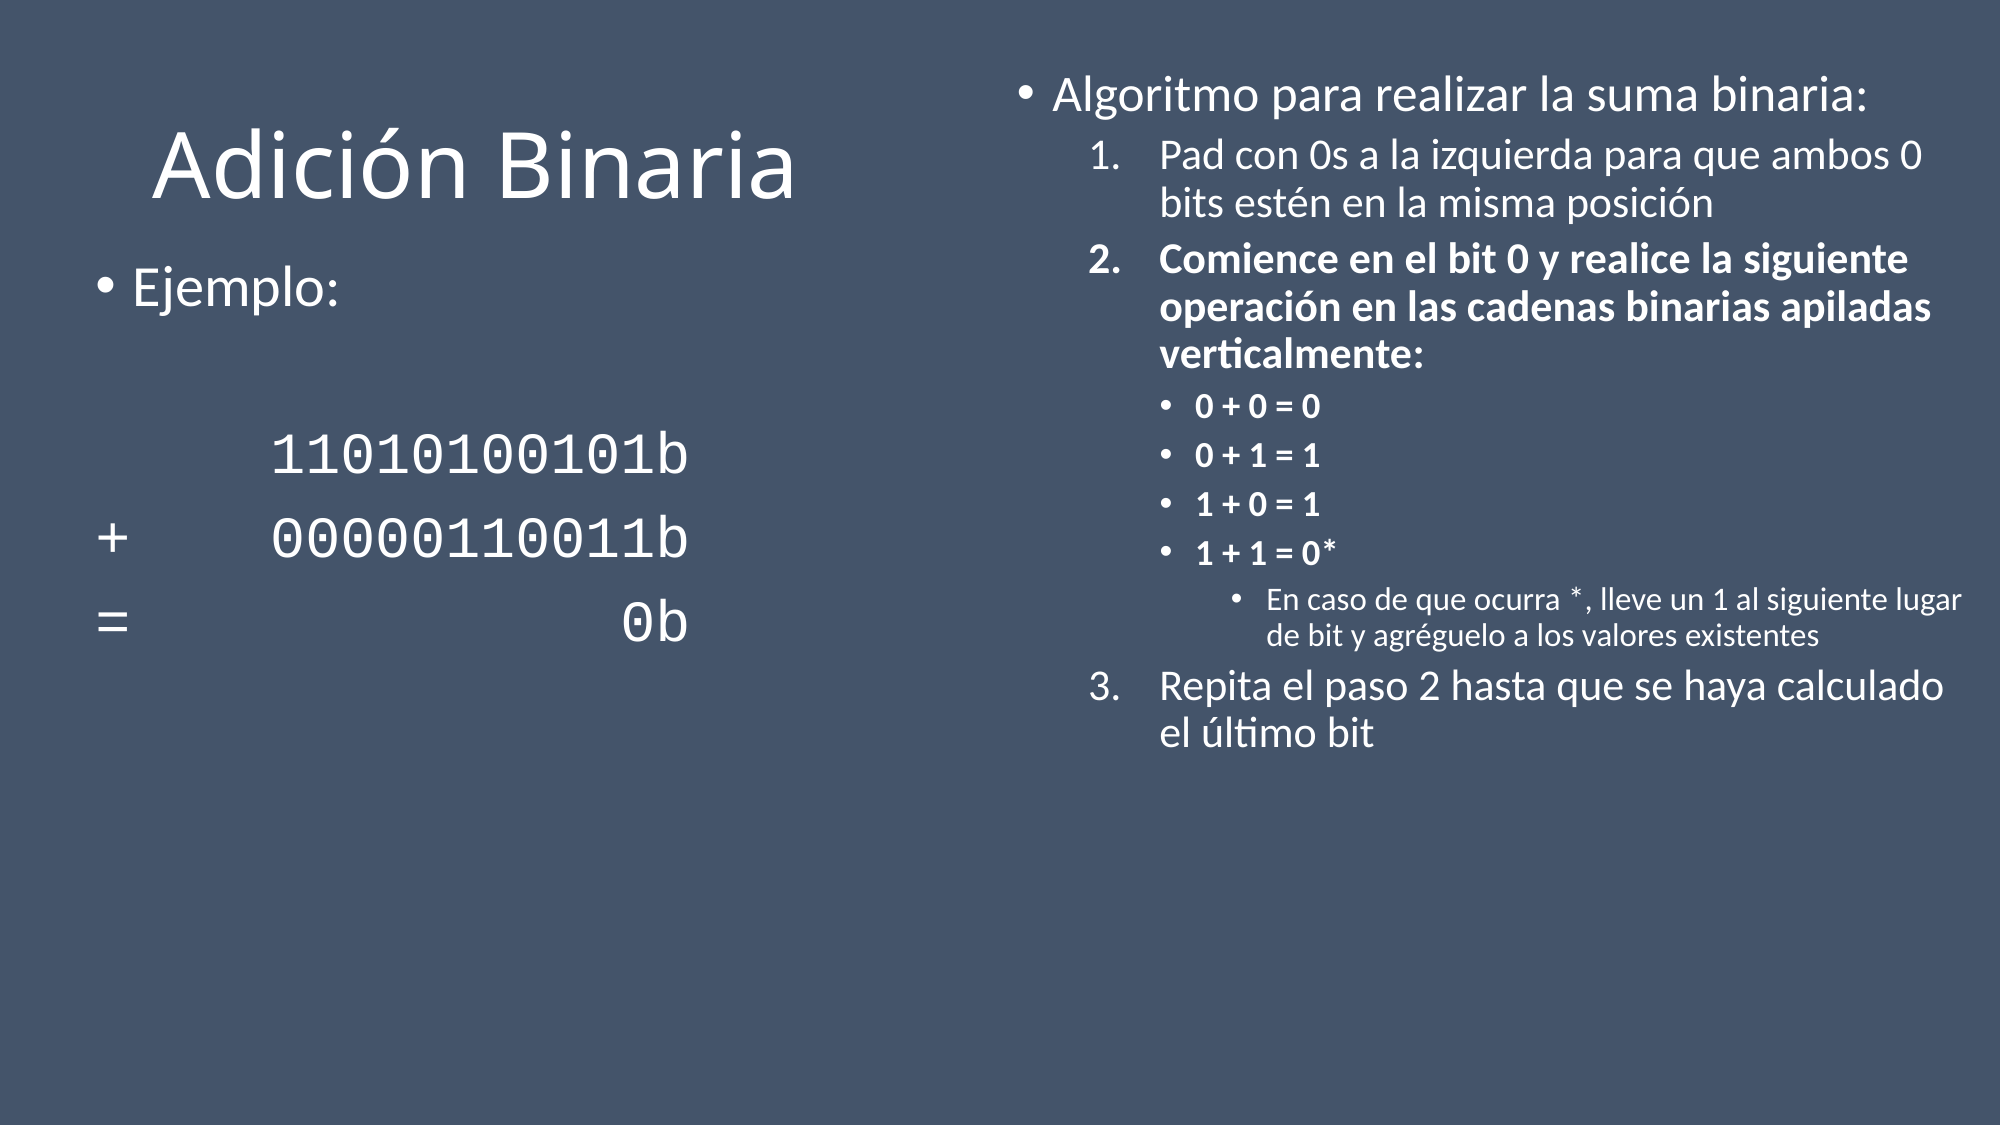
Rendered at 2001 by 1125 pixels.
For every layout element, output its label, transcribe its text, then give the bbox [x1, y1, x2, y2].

list Algoritmo para realizar la suma binaria: Pad con 0s a la izquierda para que ambos 0 bits estén en la misma posición Comience en el bit 0 y realice la siguiente operación en las cadenas binarias apiladas verticalmente: 0 + 0 = 0 0 + 1 = 1 1 + 0 = 1 1 + 1 = 0* En caso de que ocurra *, lleve un 1 al siguiente lugar de bit y agréguelo a los valores existentes Repita el paso 2 hasta que se haya calculado el último bit [1001, 59, 1981, 774]
title Adición Binaria [137, 59, 1001, 248]
text_box Ejemplo: 11010100101b + 00000110011b = 0b [80, 248, 1059, 1088]
